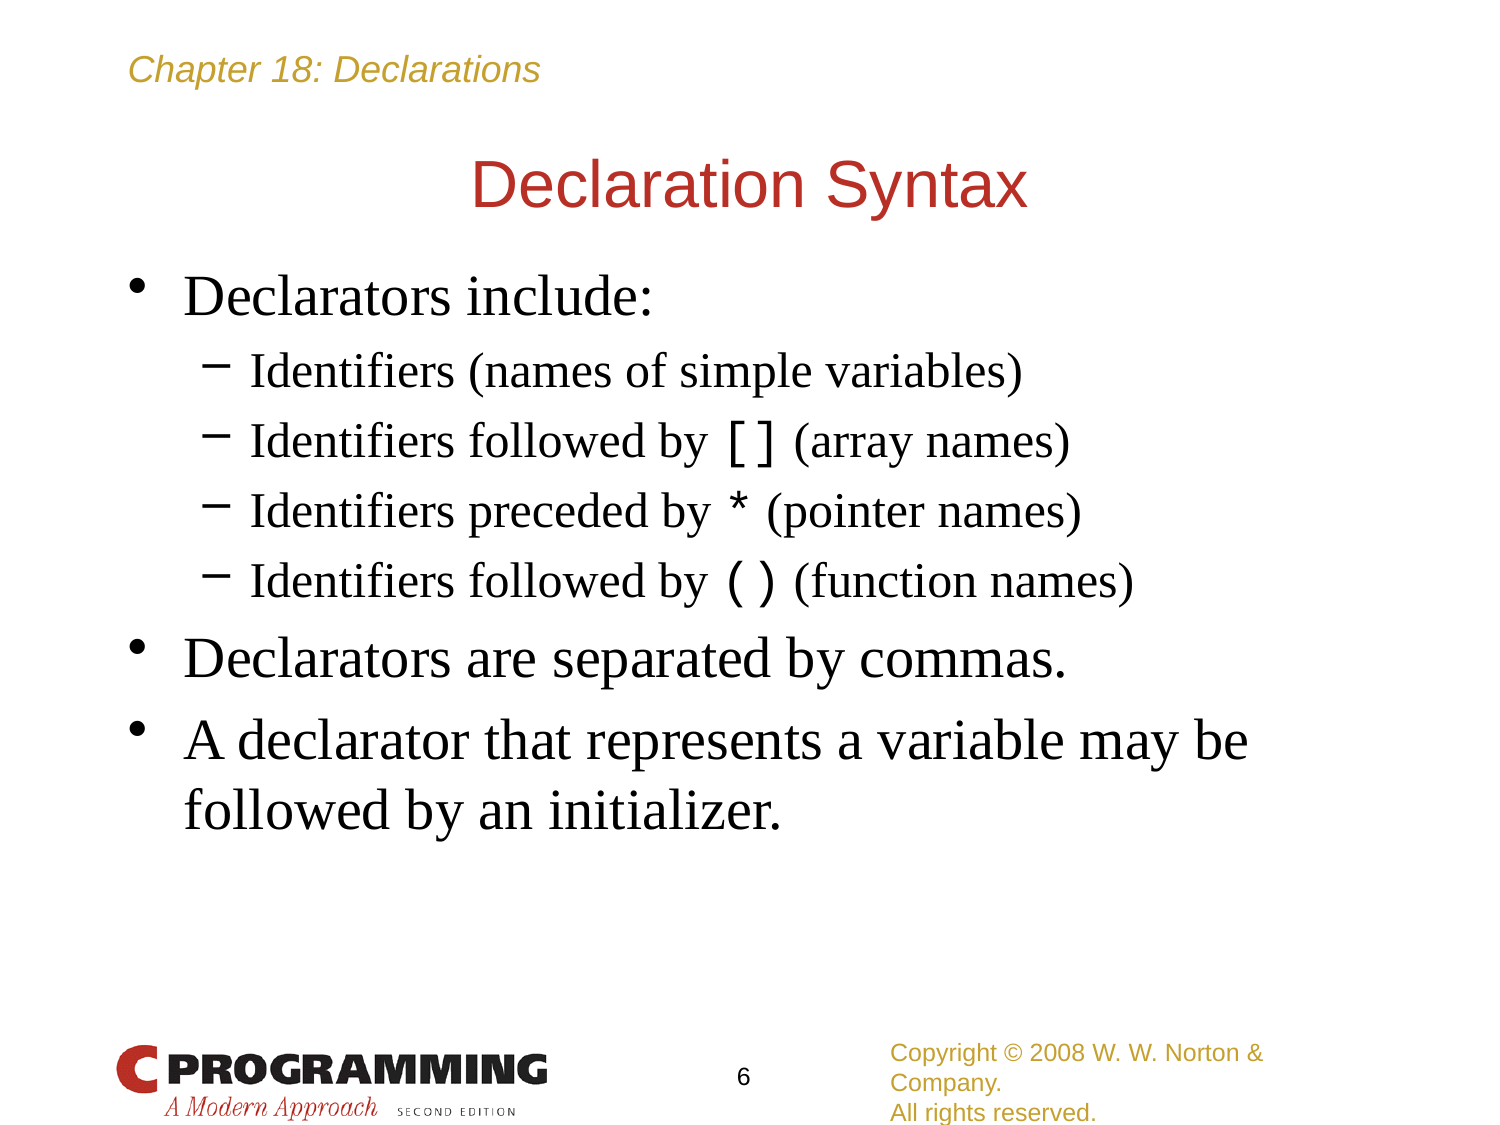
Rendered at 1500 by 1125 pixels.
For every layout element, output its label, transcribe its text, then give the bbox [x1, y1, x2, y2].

title Declaration Syntax [112, 125, 1388, 238]
picture [112, 1041, 550, 1123]
slide_number 6 [687, 1049, 801, 1101]
footer Copyright © 2008 W. W. Norton & Company. All rights reserved. [874, 1043, 1388, 1119]
list Declarators include: Identifiers (names of simple variables) Identifiers followed by [] (array names) Identifiers preceded by * (pointer names) Identifiers followed by () (function names) Declarators are separated by commas. A declarator that represents a variable may be followed by an initializer. [112, 249, 1388, 1038]
